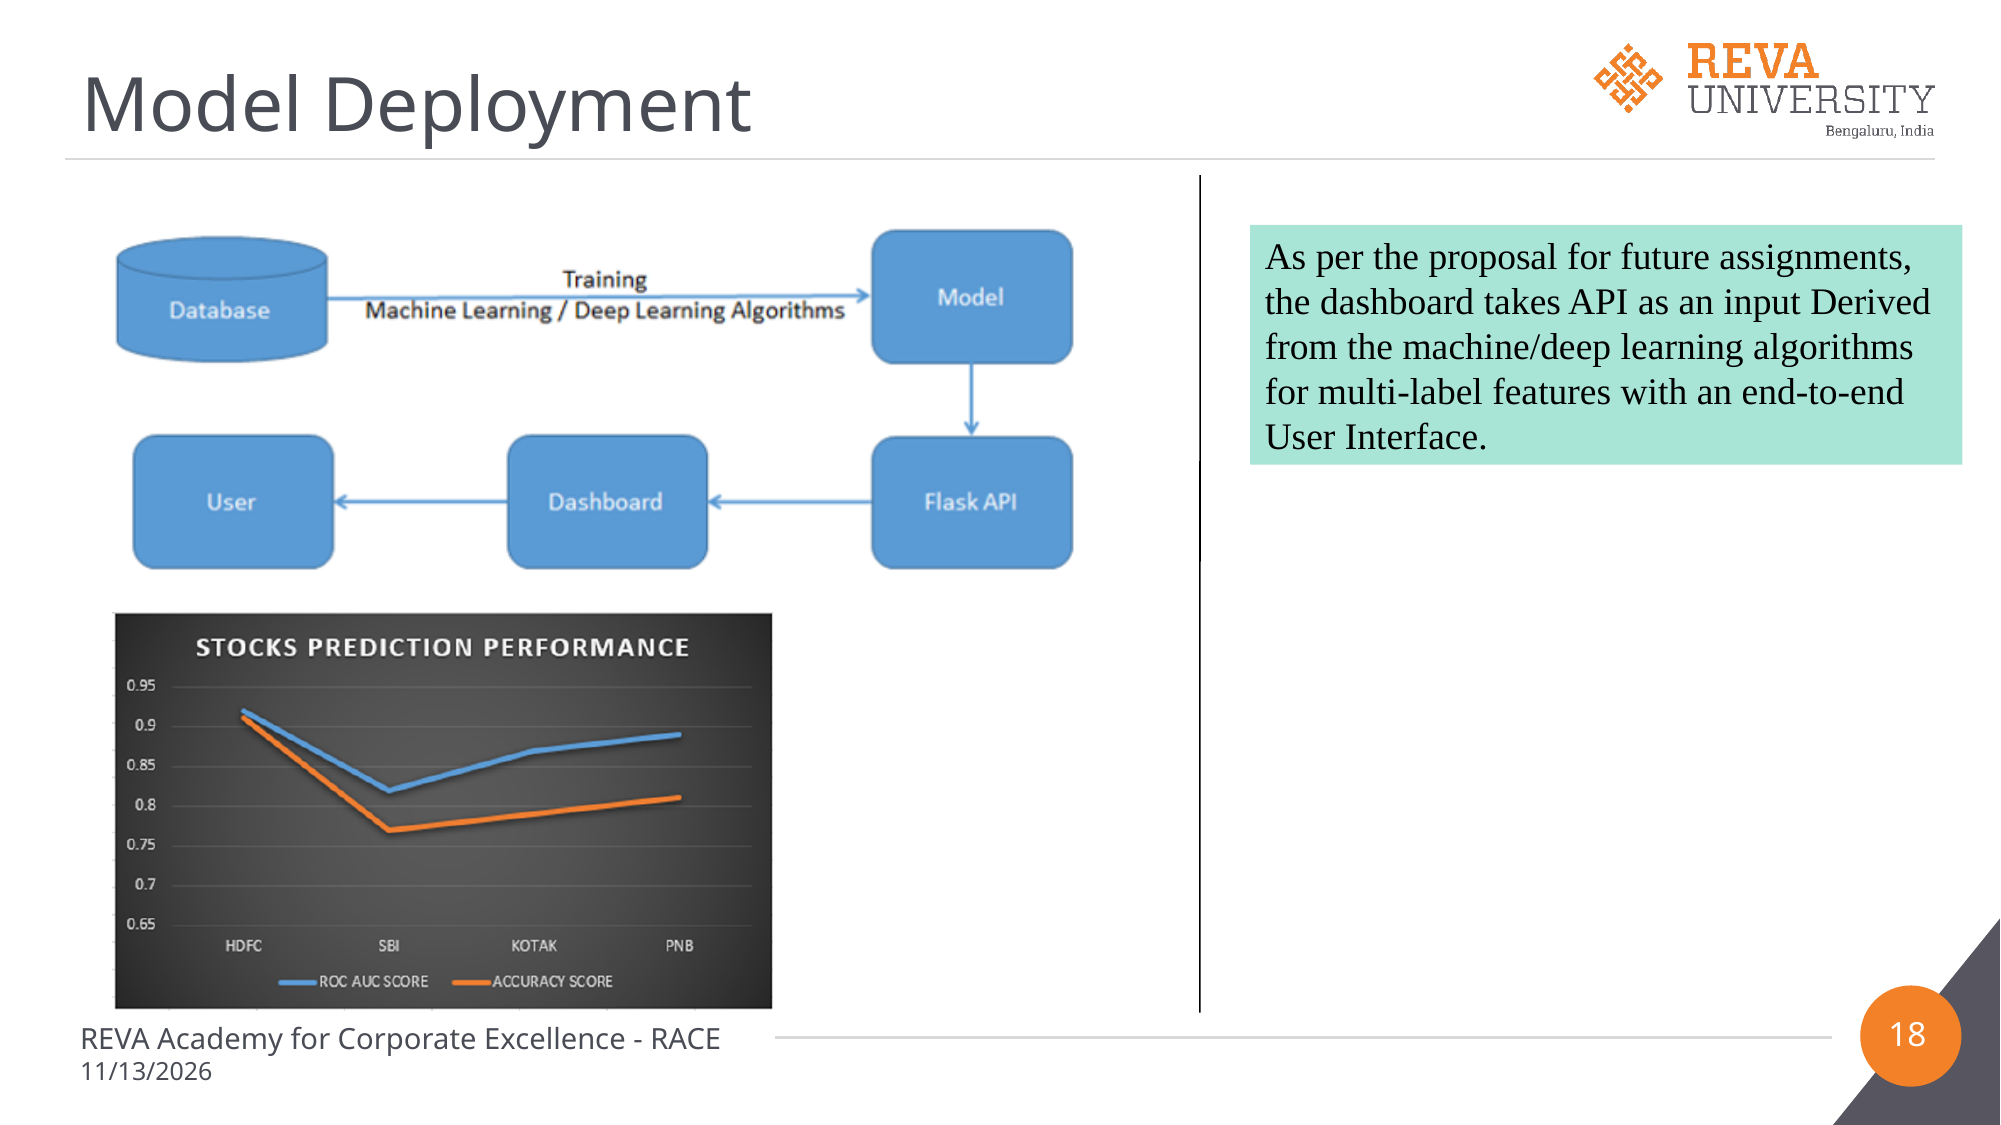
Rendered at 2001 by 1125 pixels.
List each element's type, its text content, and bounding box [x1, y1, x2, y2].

slide_number 18 [1858, 985, 1957, 1087]
picture [74, 187, 1094, 1011]
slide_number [65, 1025, 803, 1085]
title Model Deployment [66, 45, 1304, 159]
text_box As per the proposal for future assignments, the dashboard takes API as an input Derived from the machine/deep learning algorithms for multi-label features with an end-to-end User Interface. [1250, 224, 1963, 465]
picture [1593, 43, 1935, 141]
